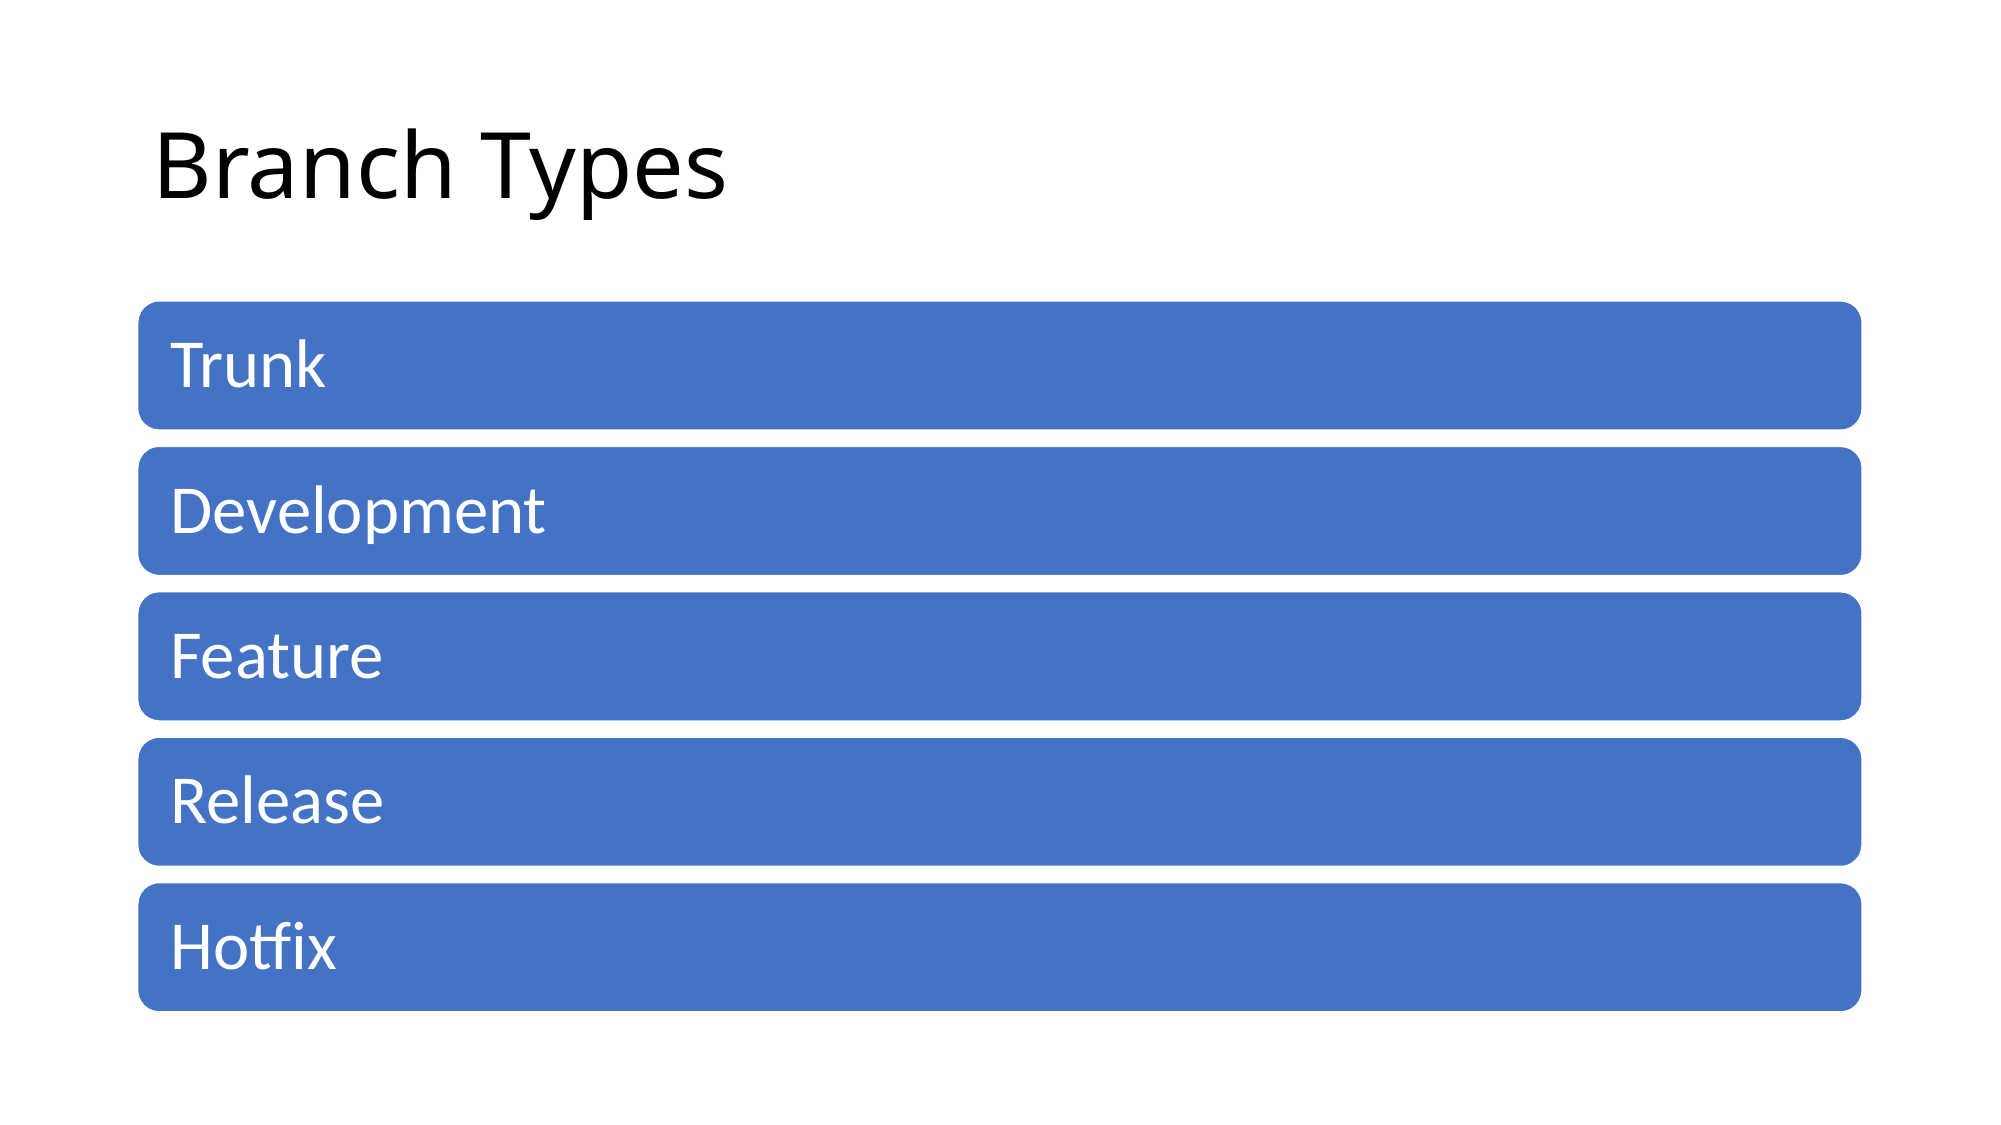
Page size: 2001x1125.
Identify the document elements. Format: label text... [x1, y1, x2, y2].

title Branch Types [137, 59, 1863, 278]
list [137, 299, 1863, 1014]
